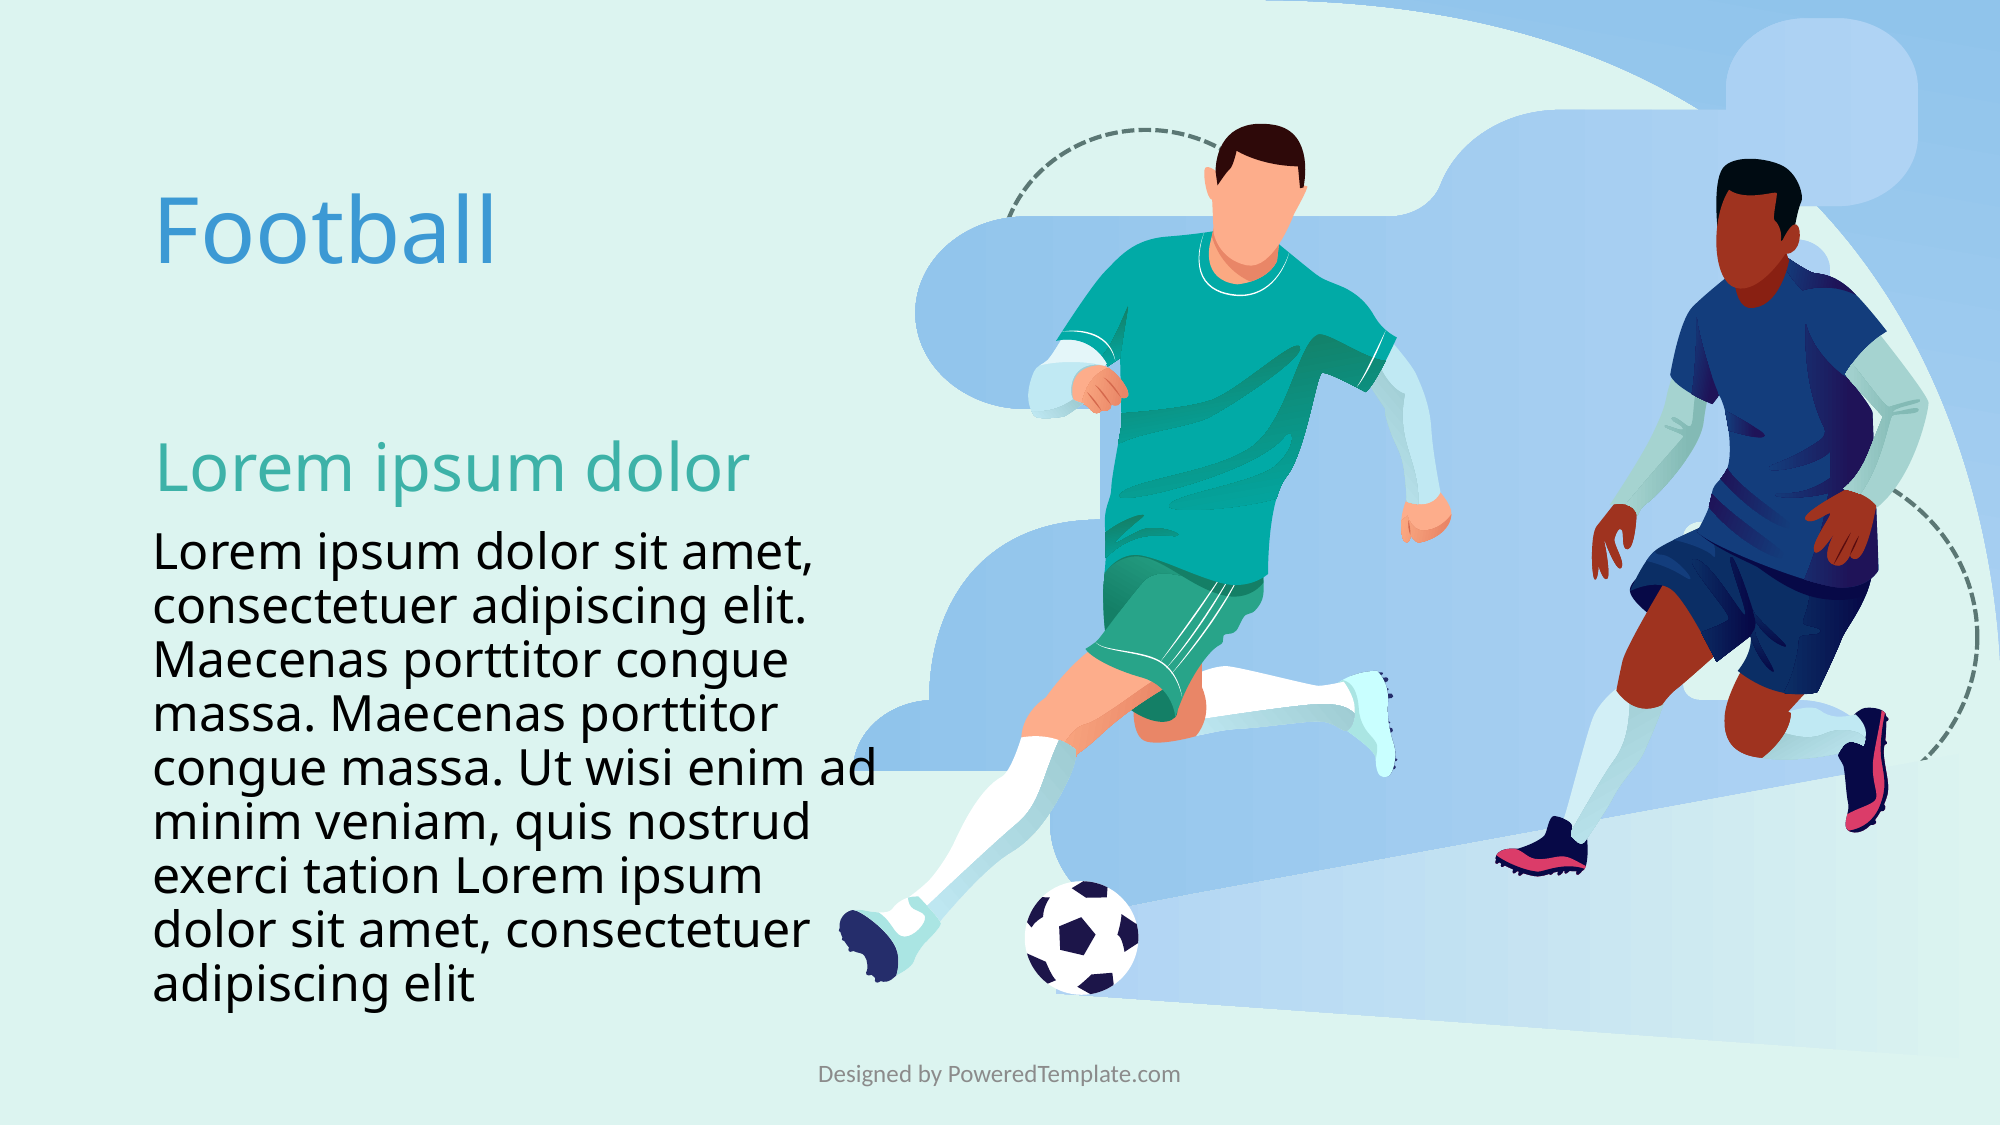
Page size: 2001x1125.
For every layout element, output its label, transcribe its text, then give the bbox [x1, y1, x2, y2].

list Lorem ipsum dolor sit amet, consectetuer adipiscing elit. Maecenas porttitor congue massa. Maecenas porttitor congue massa. Ut wisi enim ad minim veniam, quis nostrud exerci tation Lorem ipsum dolor sit amet, consectetuer adipiscing elit [137, 519, 905, 1016]
title Football [137, 124, 905, 343]
list Lorem ipsum dolor [139, 377, 907, 513]
footer Designed by PoweredTemplate.com [662, 1042, 1338, 1103]
